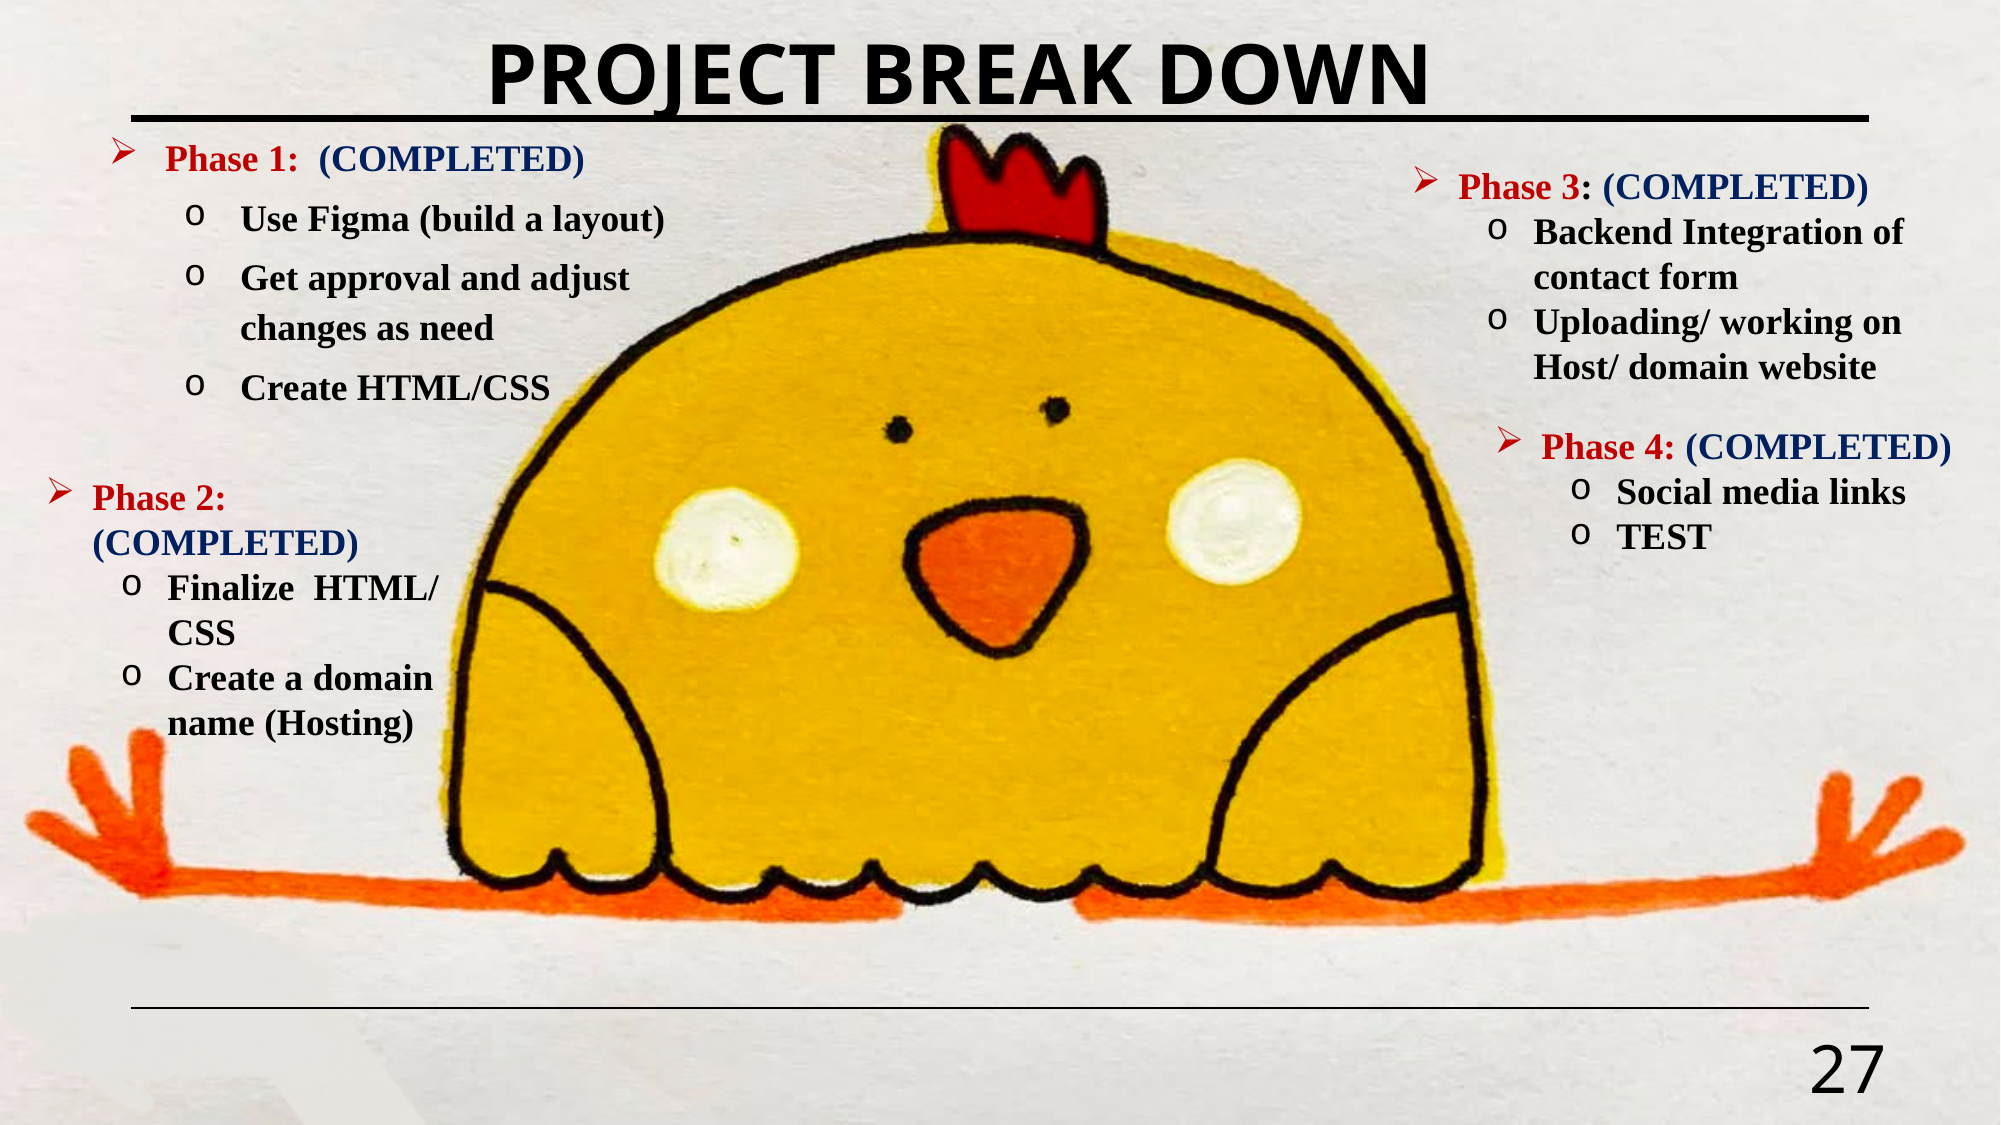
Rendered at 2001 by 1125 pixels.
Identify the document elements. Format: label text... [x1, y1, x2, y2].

text_box Phase 3: (COMPLETED) Backend Integration of contact form Uploading/ working on Host/ domain website [1396, 154, 1955, 395]
slide_number 27 [1791, 1042, 1902, 1103]
title Project Break down [93, 0, 1848, 179]
text_box Phase 4: (COMPLETED) Social media links TEST [1479, 414, 2000, 565]
picture [0, 0, 2001, 1125]
text_box Phase 2: (COMPLETED) Finalize HTML/ CSS Create a domain name (Hosting) [30, 465, 481, 796]
list Phase 1: (COMPLETED) Use Figma (build a layout) Get approval and adjust changes as need Create HTML/CSS [93, 121, 754, 448]
